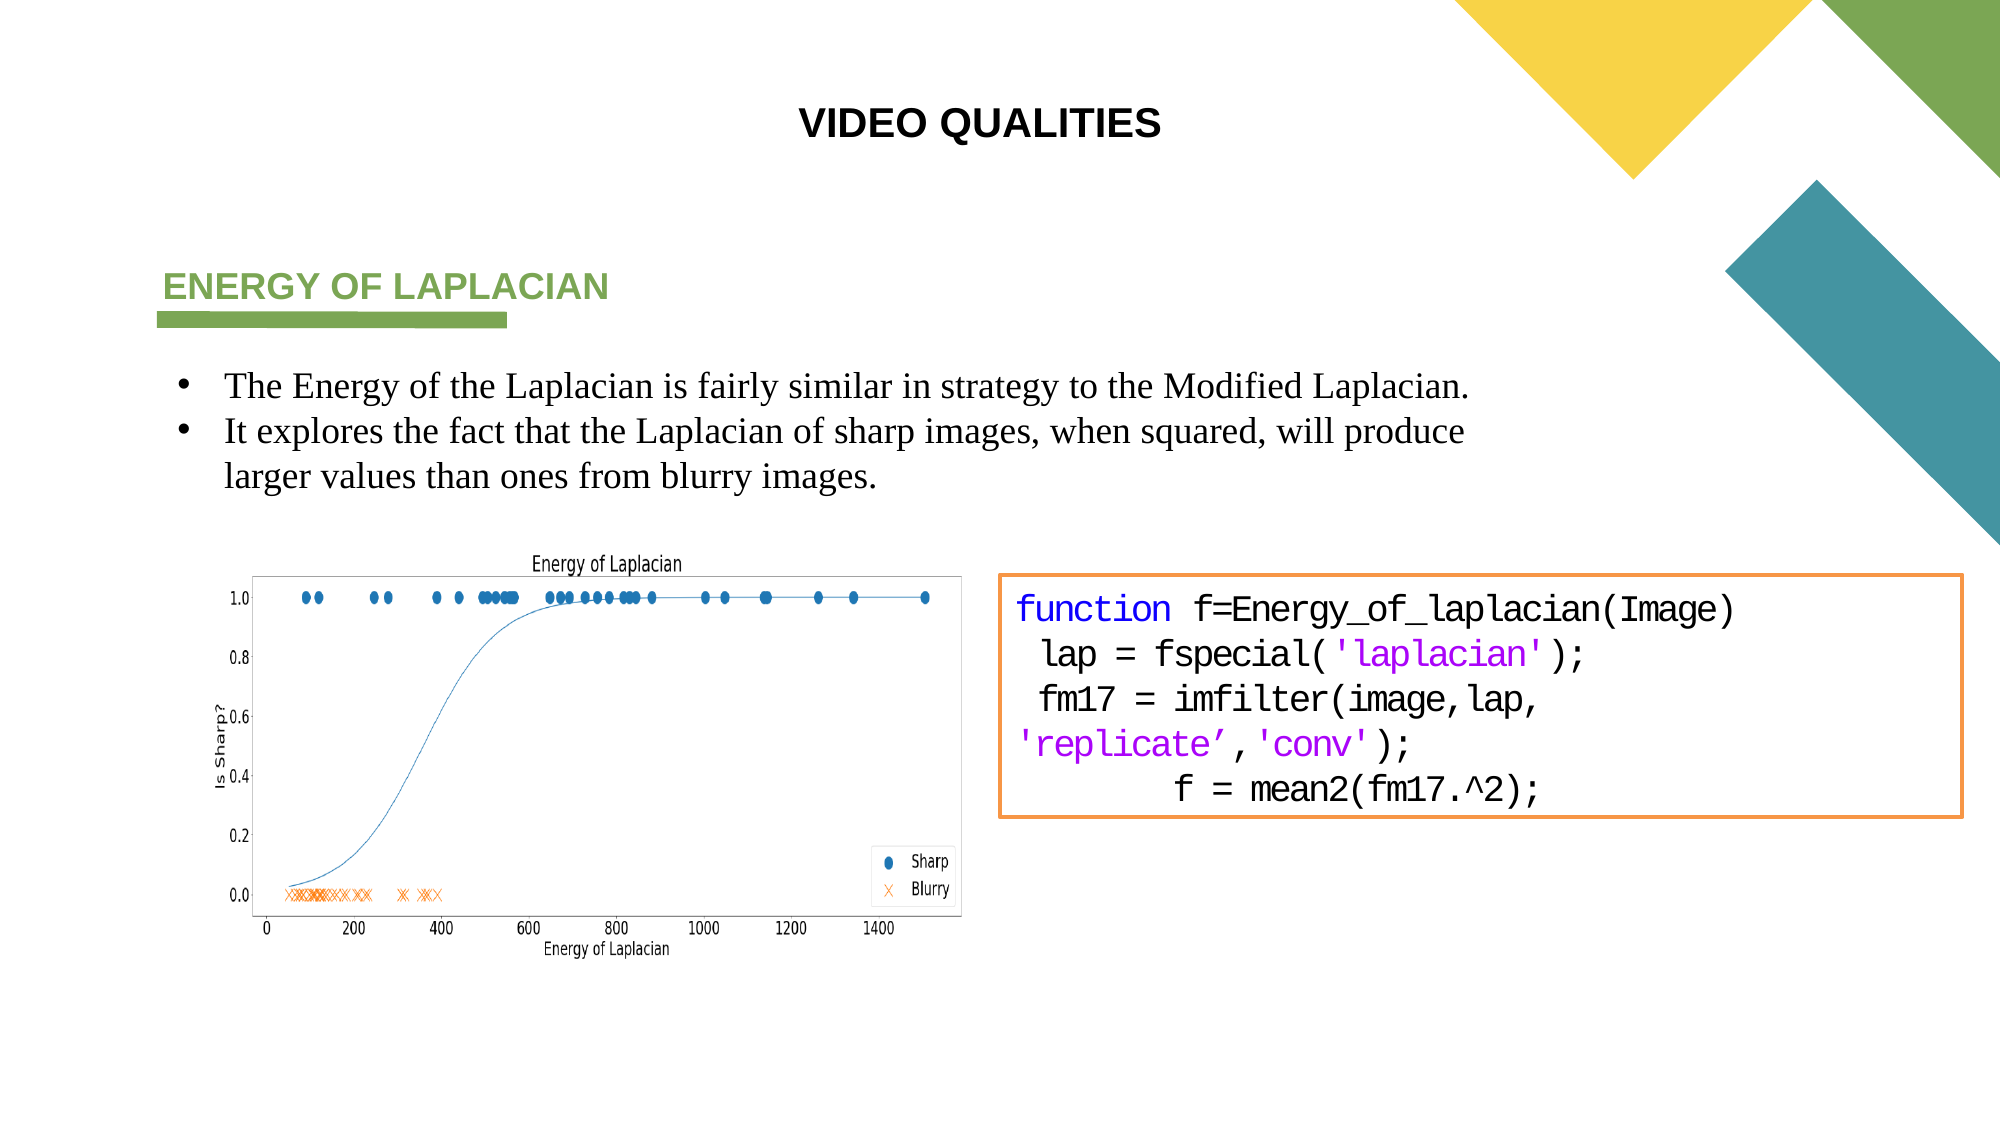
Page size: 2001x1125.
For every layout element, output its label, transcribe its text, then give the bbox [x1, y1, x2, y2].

text_box The Energy of the Laplacian is fairly similar in strategy to the Modified Laplacian. It explores the fact that the Laplacian of sharp images, when squared, will produce larger values than ones from blurry images. [162, 353, 1563, 504]
list ENERGY OF LAPLACIAN [162, 262, 1883, 308]
title VIDEO QUALITIES [798, 95, 1202, 147]
text_box function f=Energy_of_laplacian(Image) lap = fspecial('laplacian'); fm17 = imfilter(image,lap, 'replicate’,'conv'); f = mean2(fm17.^2); [998, 573, 1964, 819]
picture [212, 550, 964, 963]
